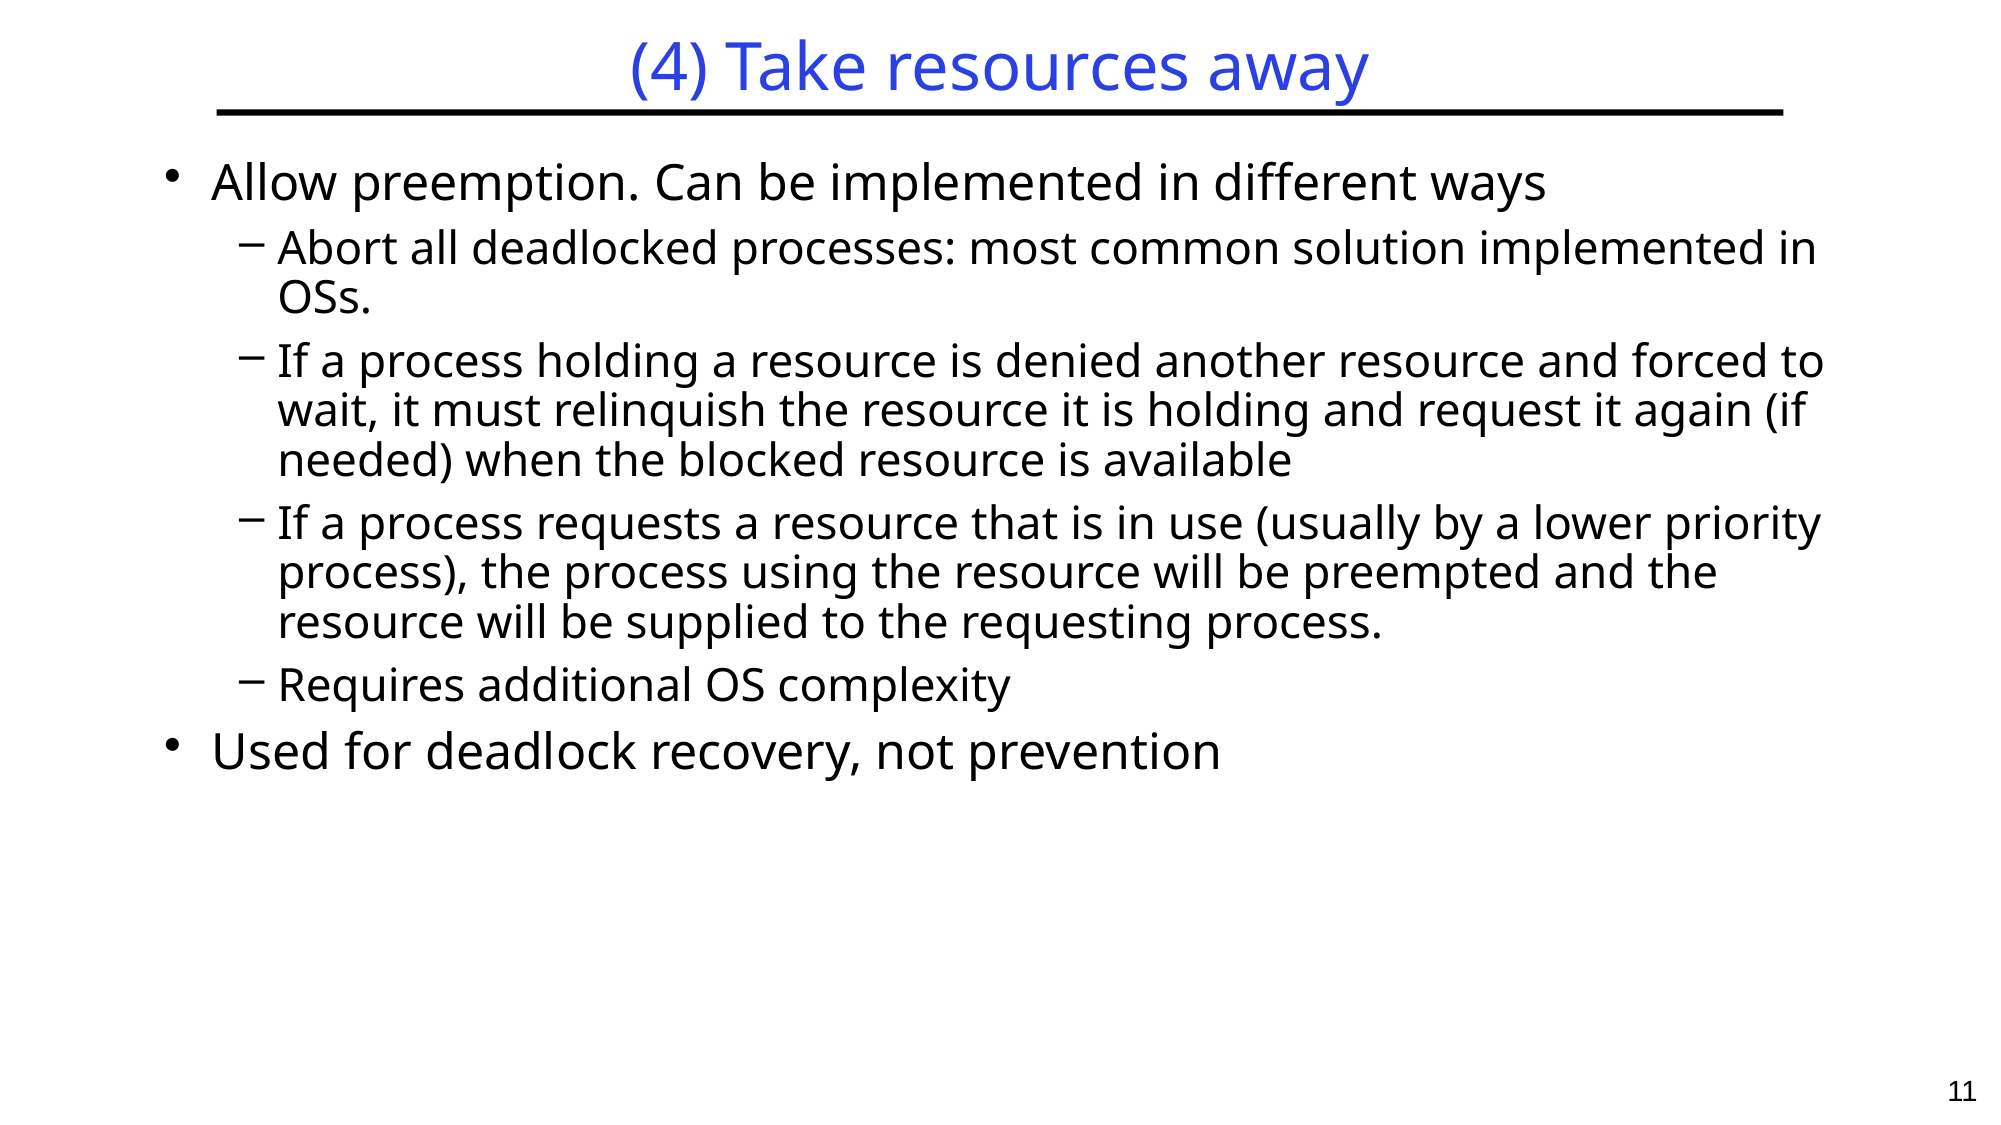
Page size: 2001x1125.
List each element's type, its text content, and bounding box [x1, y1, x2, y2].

list Allow preemption. Can be implemented in different ways Abort all deadlocked processes: most common solution implemented in OSs. If a process holding a resource is denied another resource and forced to wait, it must relinquish the resource it is holding and request it again (if needed) when the blocked resource is available If a process requests a resource that is in use (usually by a lower priority process), the process using the resource will be preempted and the resource will be supplied to the requesting process. Requires additional OS complexity Used for deadlock recovery, not prevention [150, 149, 1913, 1050]
title (4) Take resources away [294, 0, 1706, 149]
